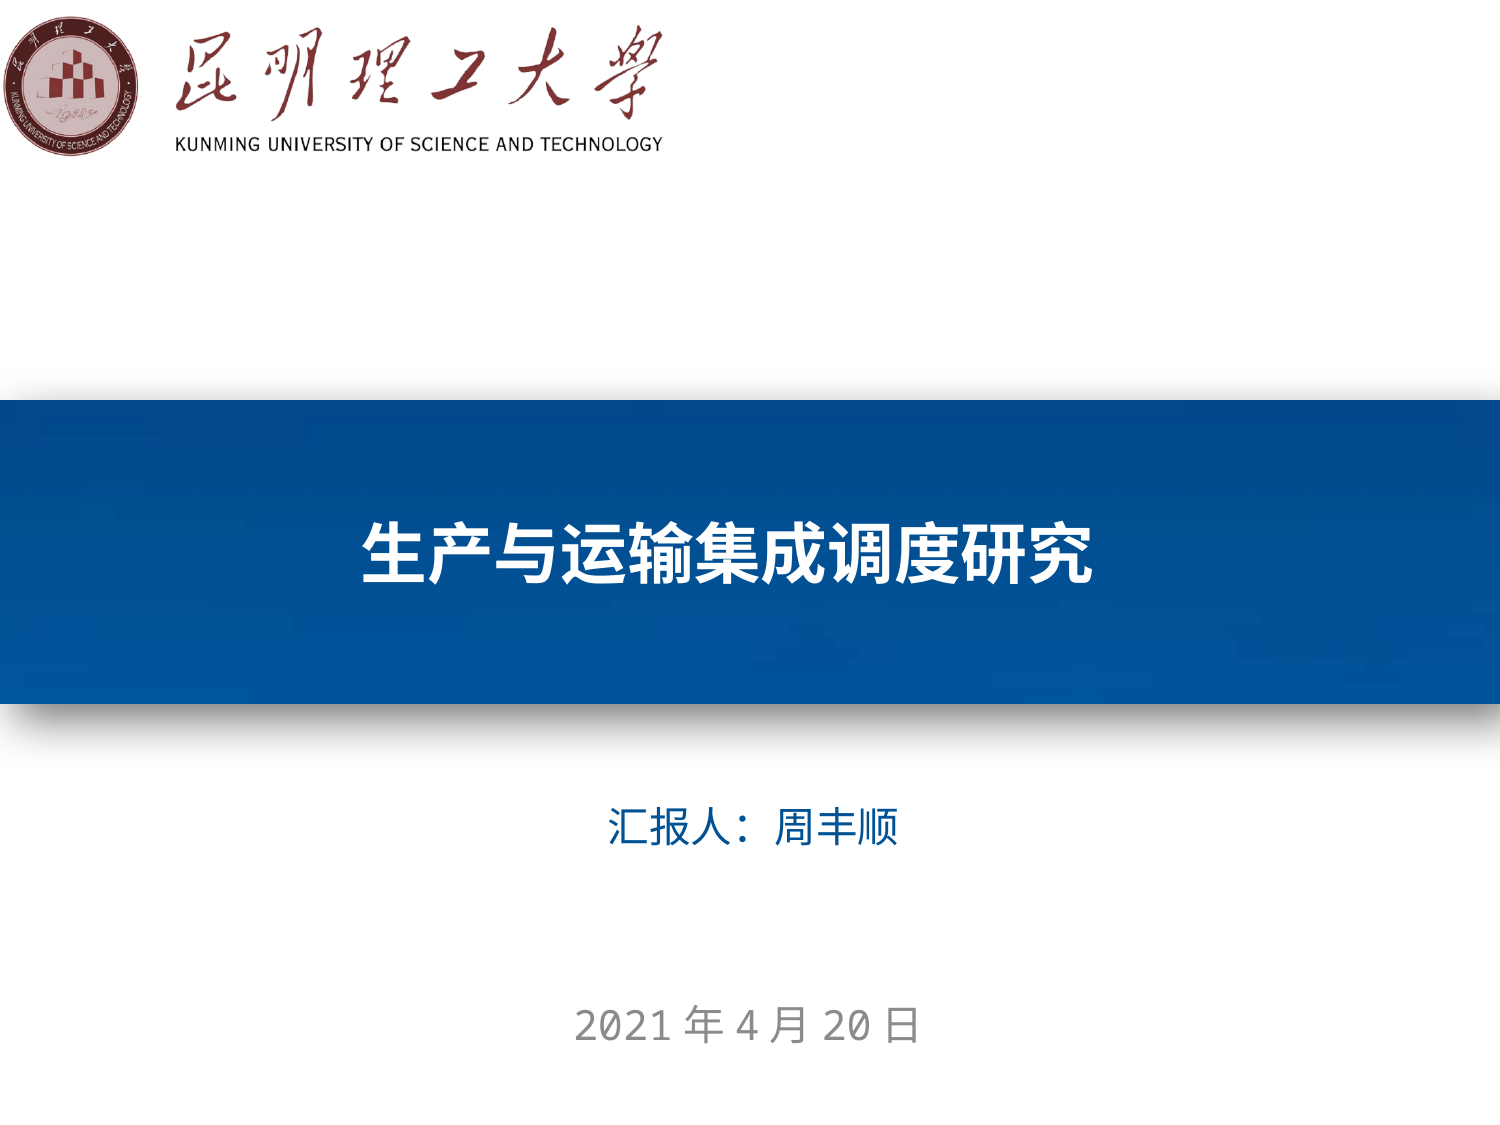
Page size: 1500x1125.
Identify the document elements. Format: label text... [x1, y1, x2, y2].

text_box 汇报人：周丰顺 [373, 792, 1135, 858]
picture [0, 1, 691, 185]
subtitle 2021年4月20日 [0, 966, 1499, 1045]
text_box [0, 400, 1500, 704]
